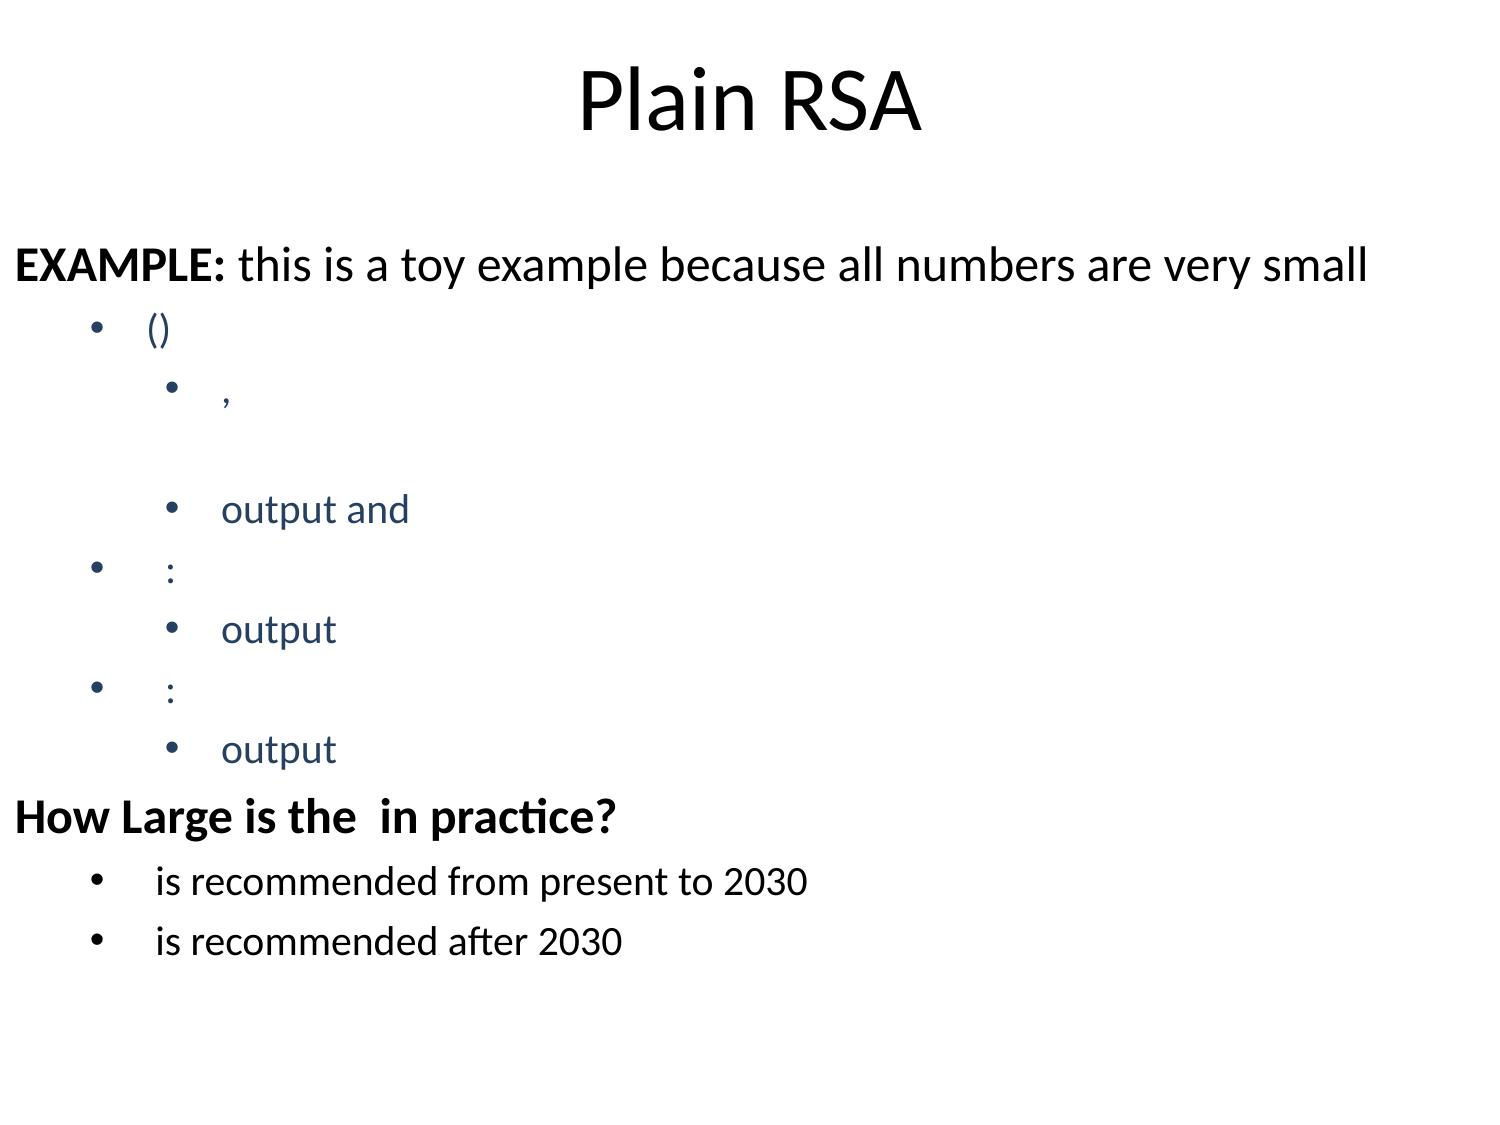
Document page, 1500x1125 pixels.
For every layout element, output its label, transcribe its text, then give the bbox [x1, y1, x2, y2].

title Plain RSA [0, 0, 1500, 188]
